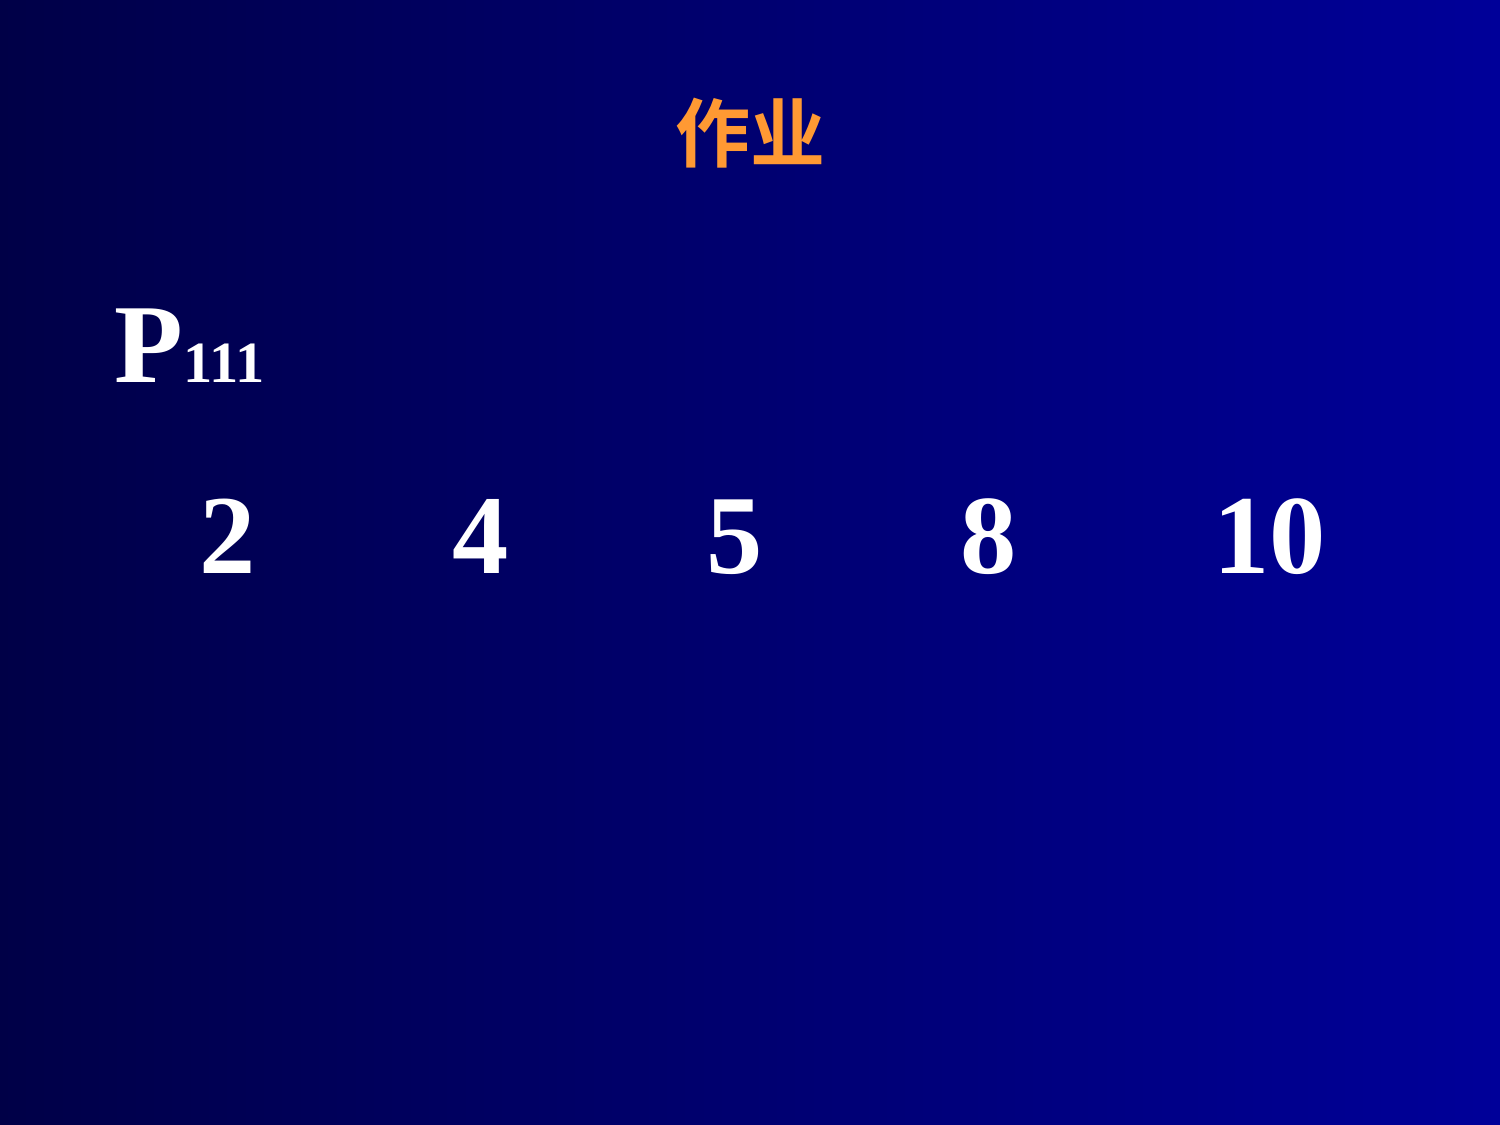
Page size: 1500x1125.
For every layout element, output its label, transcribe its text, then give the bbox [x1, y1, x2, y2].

text_box P111 2 4 5 8 10 [99, 262, 1450, 604]
title 作业 [112, 37, 1388, 226]
